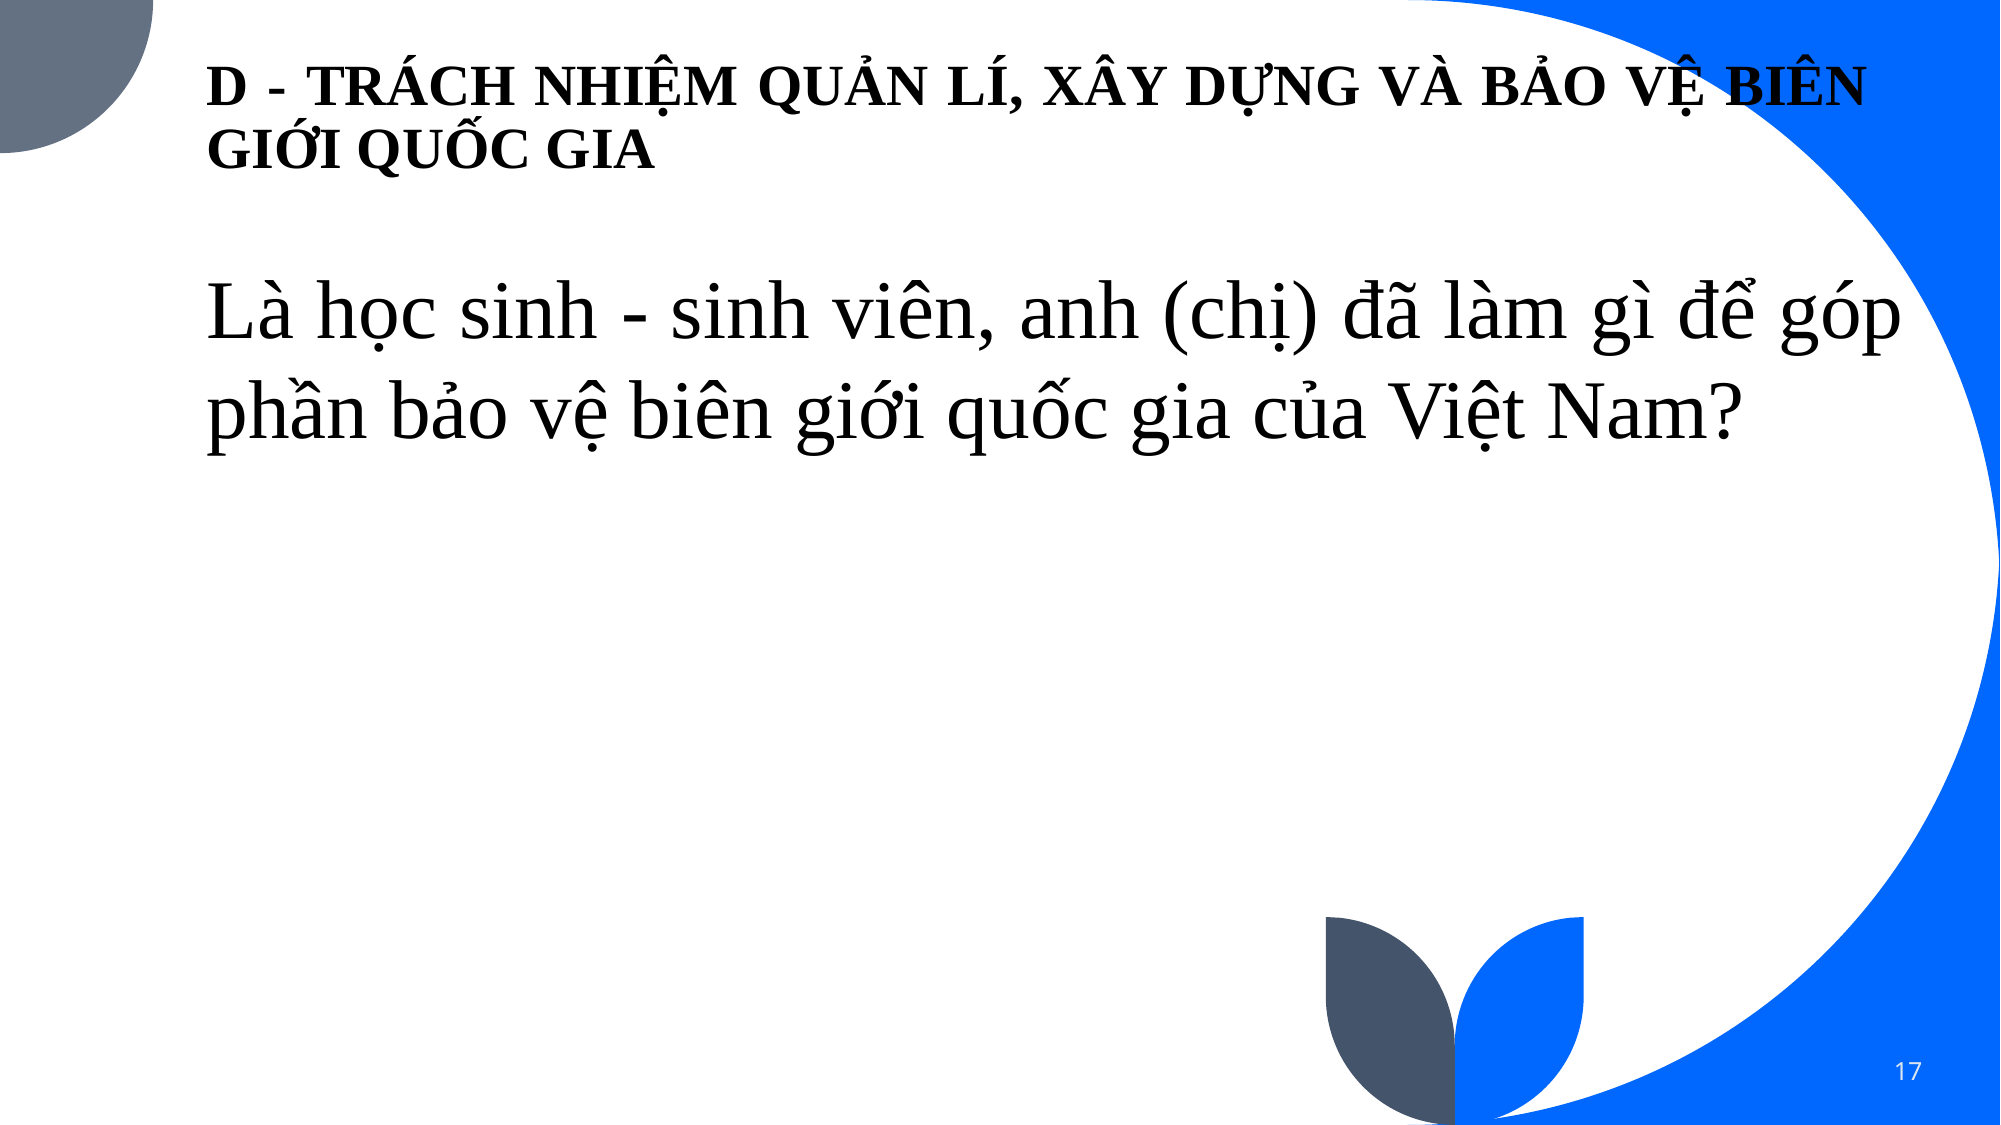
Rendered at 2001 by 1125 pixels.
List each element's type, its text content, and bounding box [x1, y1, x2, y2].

list Là học sinh - sinh viên, anh (chị) đã làm gì để góp phần bảo vệ biên giới quốc gia của Việt Nam? [191, 247, 1920, 1006]
title D - TRÁCH NHIỆM QUẢN LÍ, XÂY DỰNG VÀ BẢO VỆ BIÊN GIỚI QUỐC GIA [191, 33, 1883, 189]
slide_number 17 [1665, 1042, 1938, 1103]
